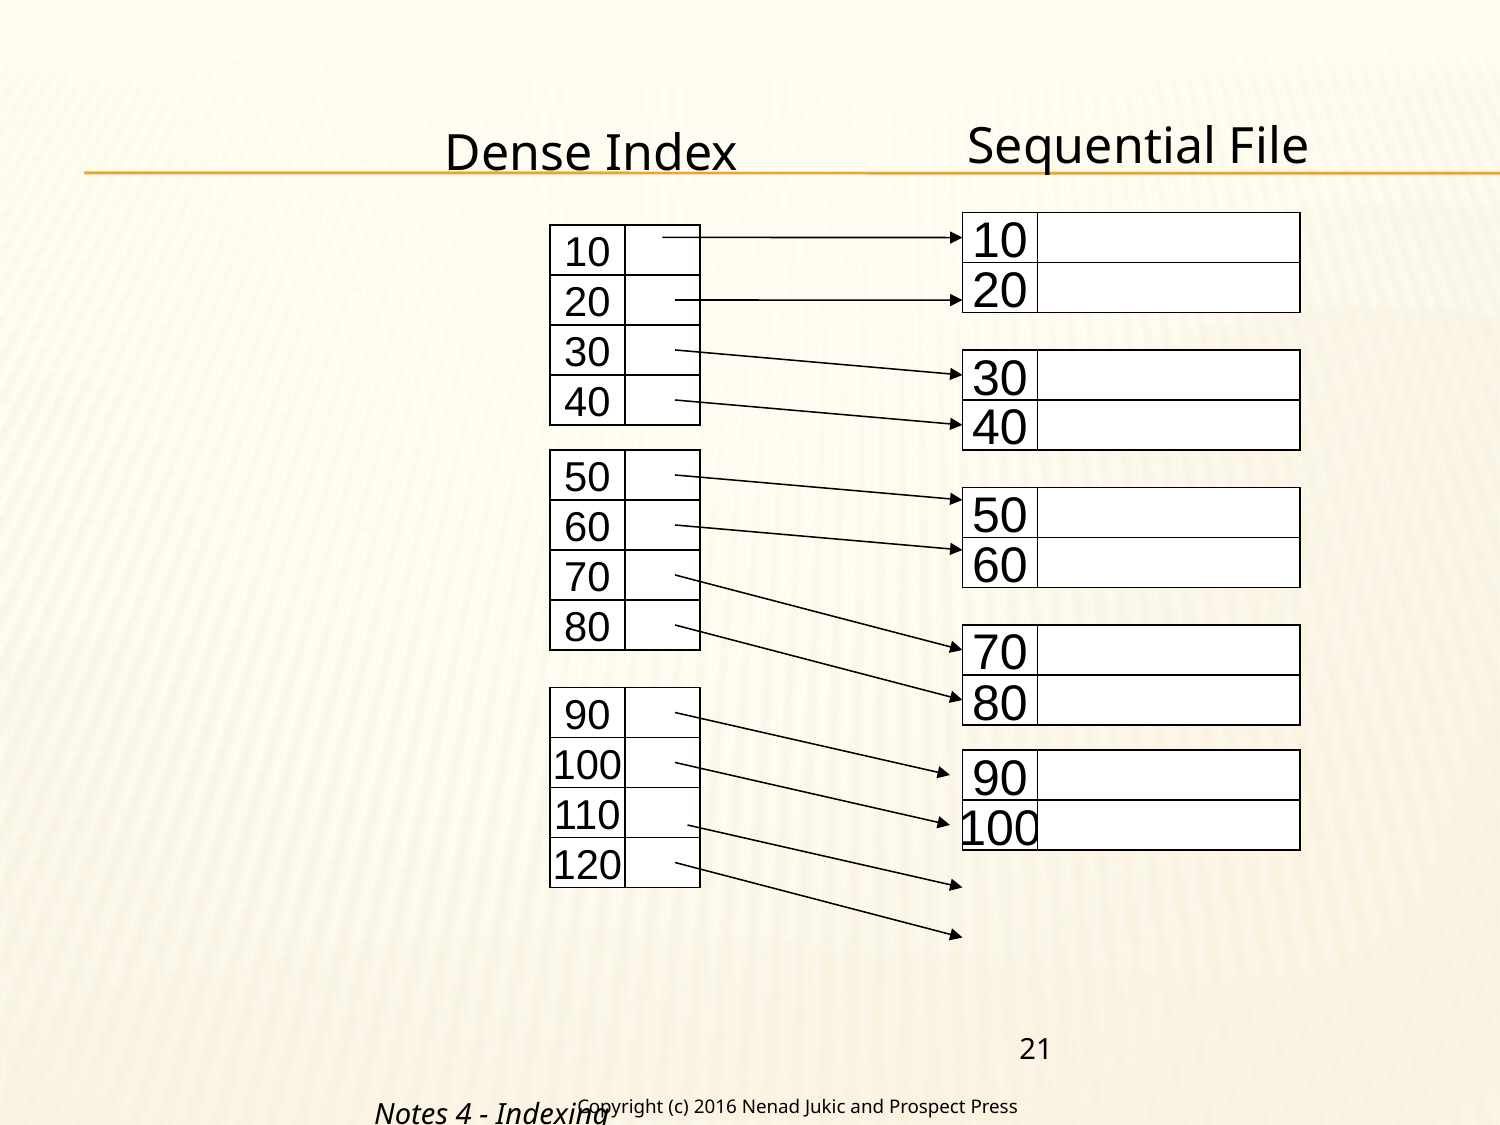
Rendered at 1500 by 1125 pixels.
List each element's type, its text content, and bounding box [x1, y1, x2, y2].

text_box [710, 583, 952, 653]
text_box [549, 449, 701, 651]
text_box [710, 402, 952, 431]
picture [0, 0, 1500, 1125]
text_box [962, 212, 1301, 313]
text_box [710, 352, 952, 381]
text_box [710, 871, 963, 941]
text_box [710, 527, 952, 556]
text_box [962, 349, 1301, 451]
text_box [710, 720, 950, 779]
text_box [549, 224, 701, 426]
footer Notes 4 - Indexing [0, 1087, 625, 1125]
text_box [549, 687, 701, 888]
slide_number 21 [755, 1022, 1068, 1098]
text_box [710, 830, 963, 891]
text_box [710, 634, 952, 703]
text_box [710, 477, 954, 506]
text_box Sequential File [952, 106, 1325, 182]
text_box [962, 624, 1301, 726]
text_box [962, 749, 1301, 851]
text_box [710, 770, 950, 829]
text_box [962, 487, 1301, 588]
text_box Dense Index [429, 112, 753, 188]
